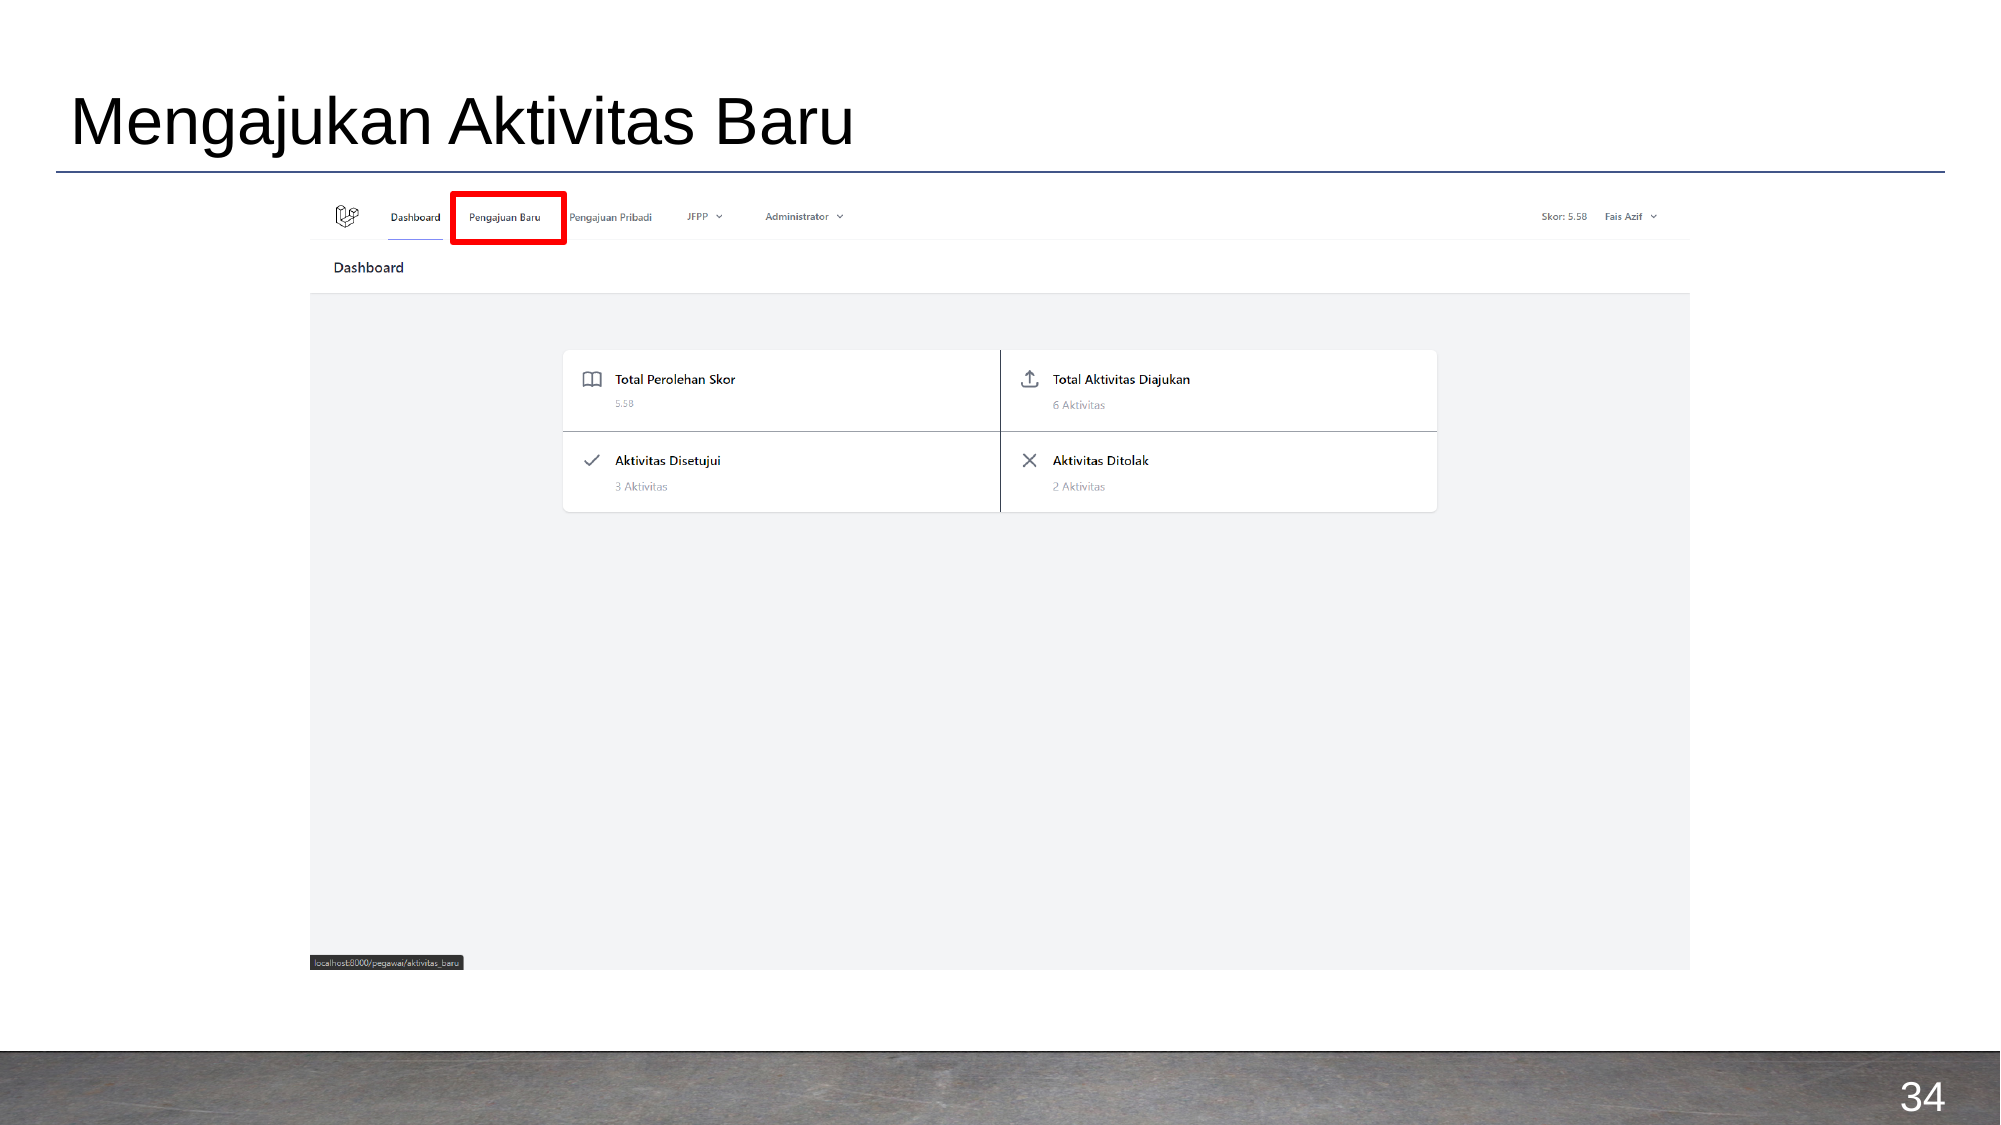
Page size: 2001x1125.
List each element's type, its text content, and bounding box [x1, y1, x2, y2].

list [310, 193, 1691, 970]
picture [0, 1051, 2000, 1125]
title Mengajukan Aktivitas Baru [55, 80, 1945, 172]
